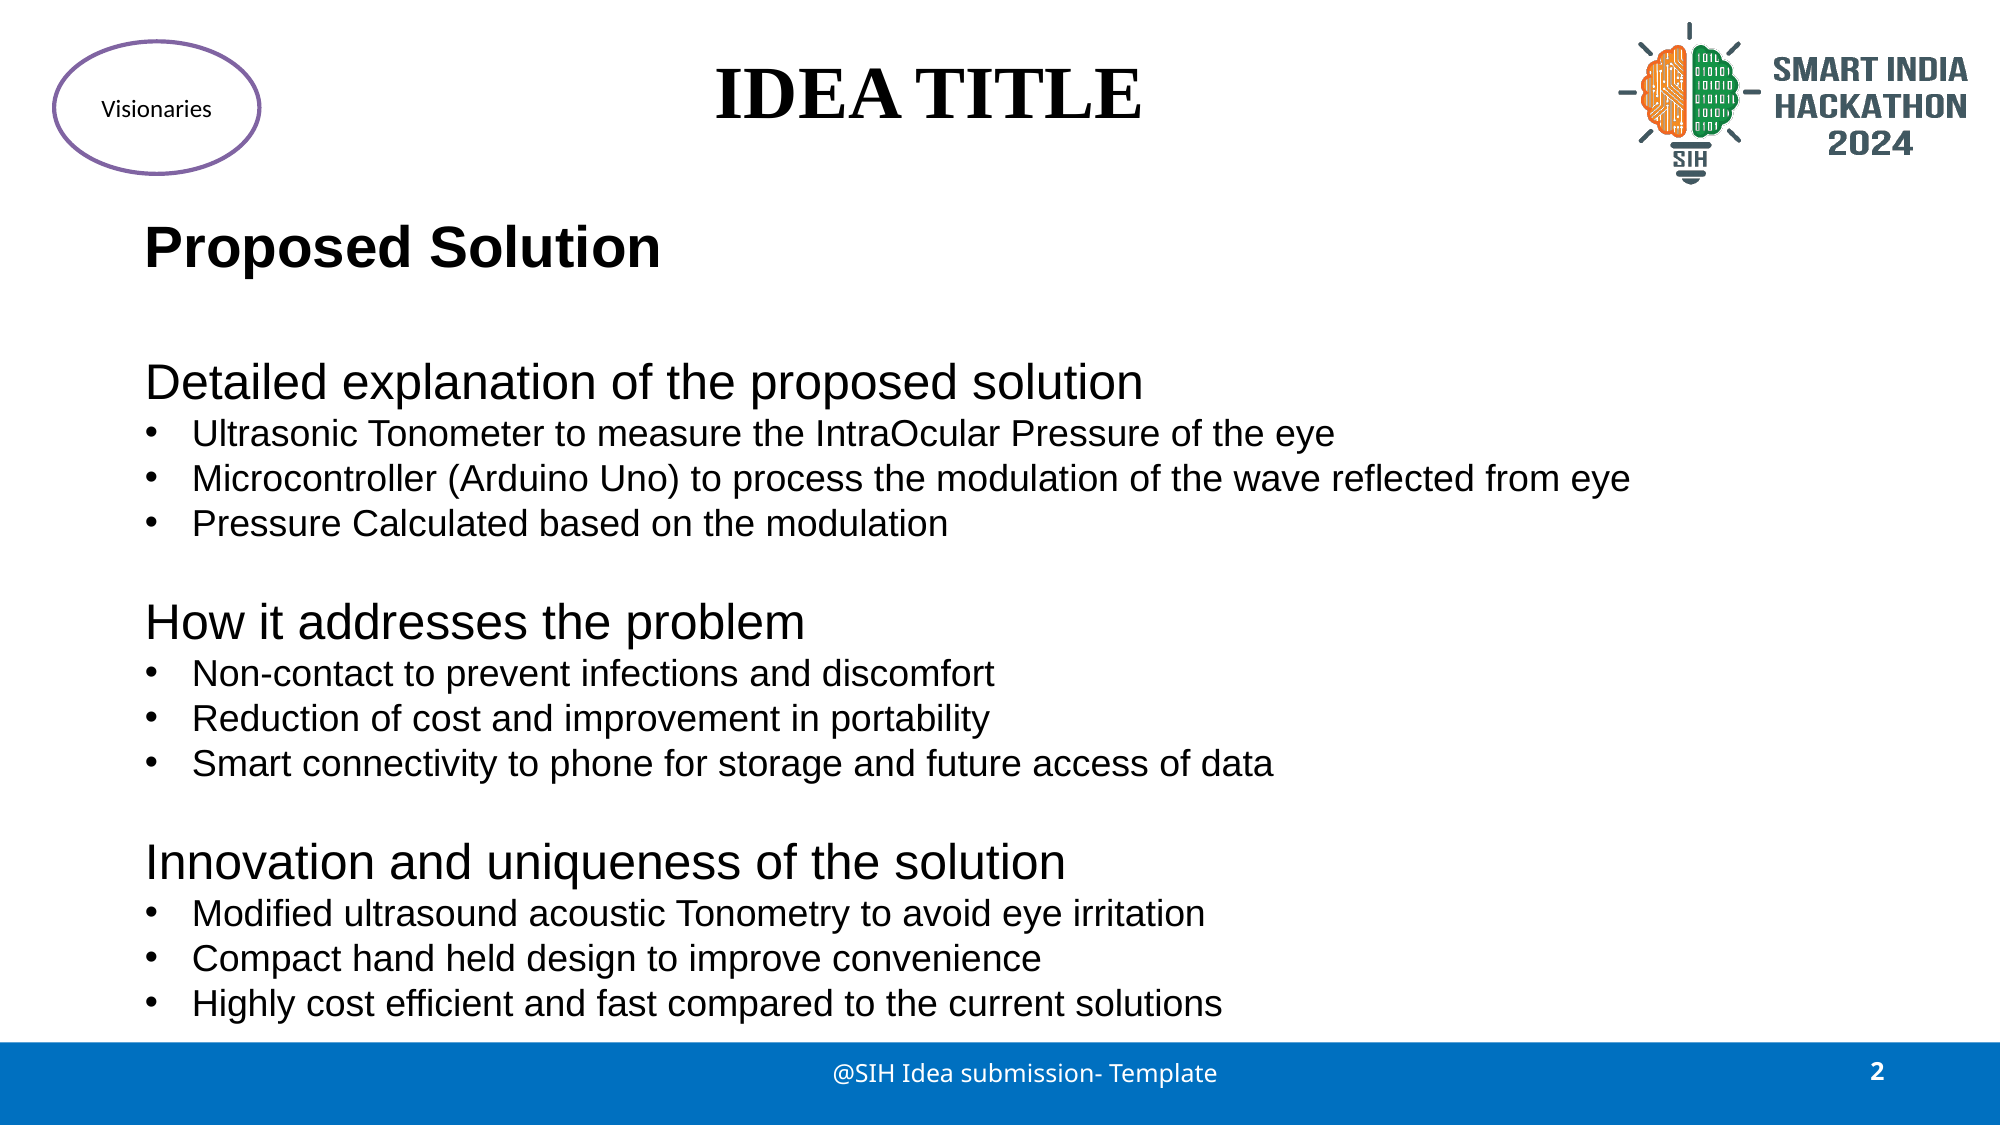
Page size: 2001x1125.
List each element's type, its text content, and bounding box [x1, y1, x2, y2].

title IDEA TITLE [29, 0, 1831, 138]
picture [1607, 13, 1977, 202]
footer @SIH Idea submission- Template [762, 1042, 1289, 1103]
text_box Proposed Solution Detailed explanation of the proposed solution Ultrasonic Tonometer to measure the IntraOcular Pressure of the eye Microcontroller (Arduino Uno) to process the modulation of the wave reflected from eye Pressure Calculated based on the modulation How it addresses the problem Non-contact to prevent infections and discomfort Reduction of cost and improvement in portability Smart connectivity to phone for storage and future access of data Innovation and uniqueness of the solution Modified ultrasound acoustic Tonometry to avoid eye irritation Compact hand held design to improve convenience Highly cost efficient and fast compared to the current solutions [130, 201, 1870, 1077]
slide_number 2 [1433, 1042, 1900, 1103]
text_box [0, 1042, 2000, 1125]
text_box Visionaries [52, 39, 262, 176]
